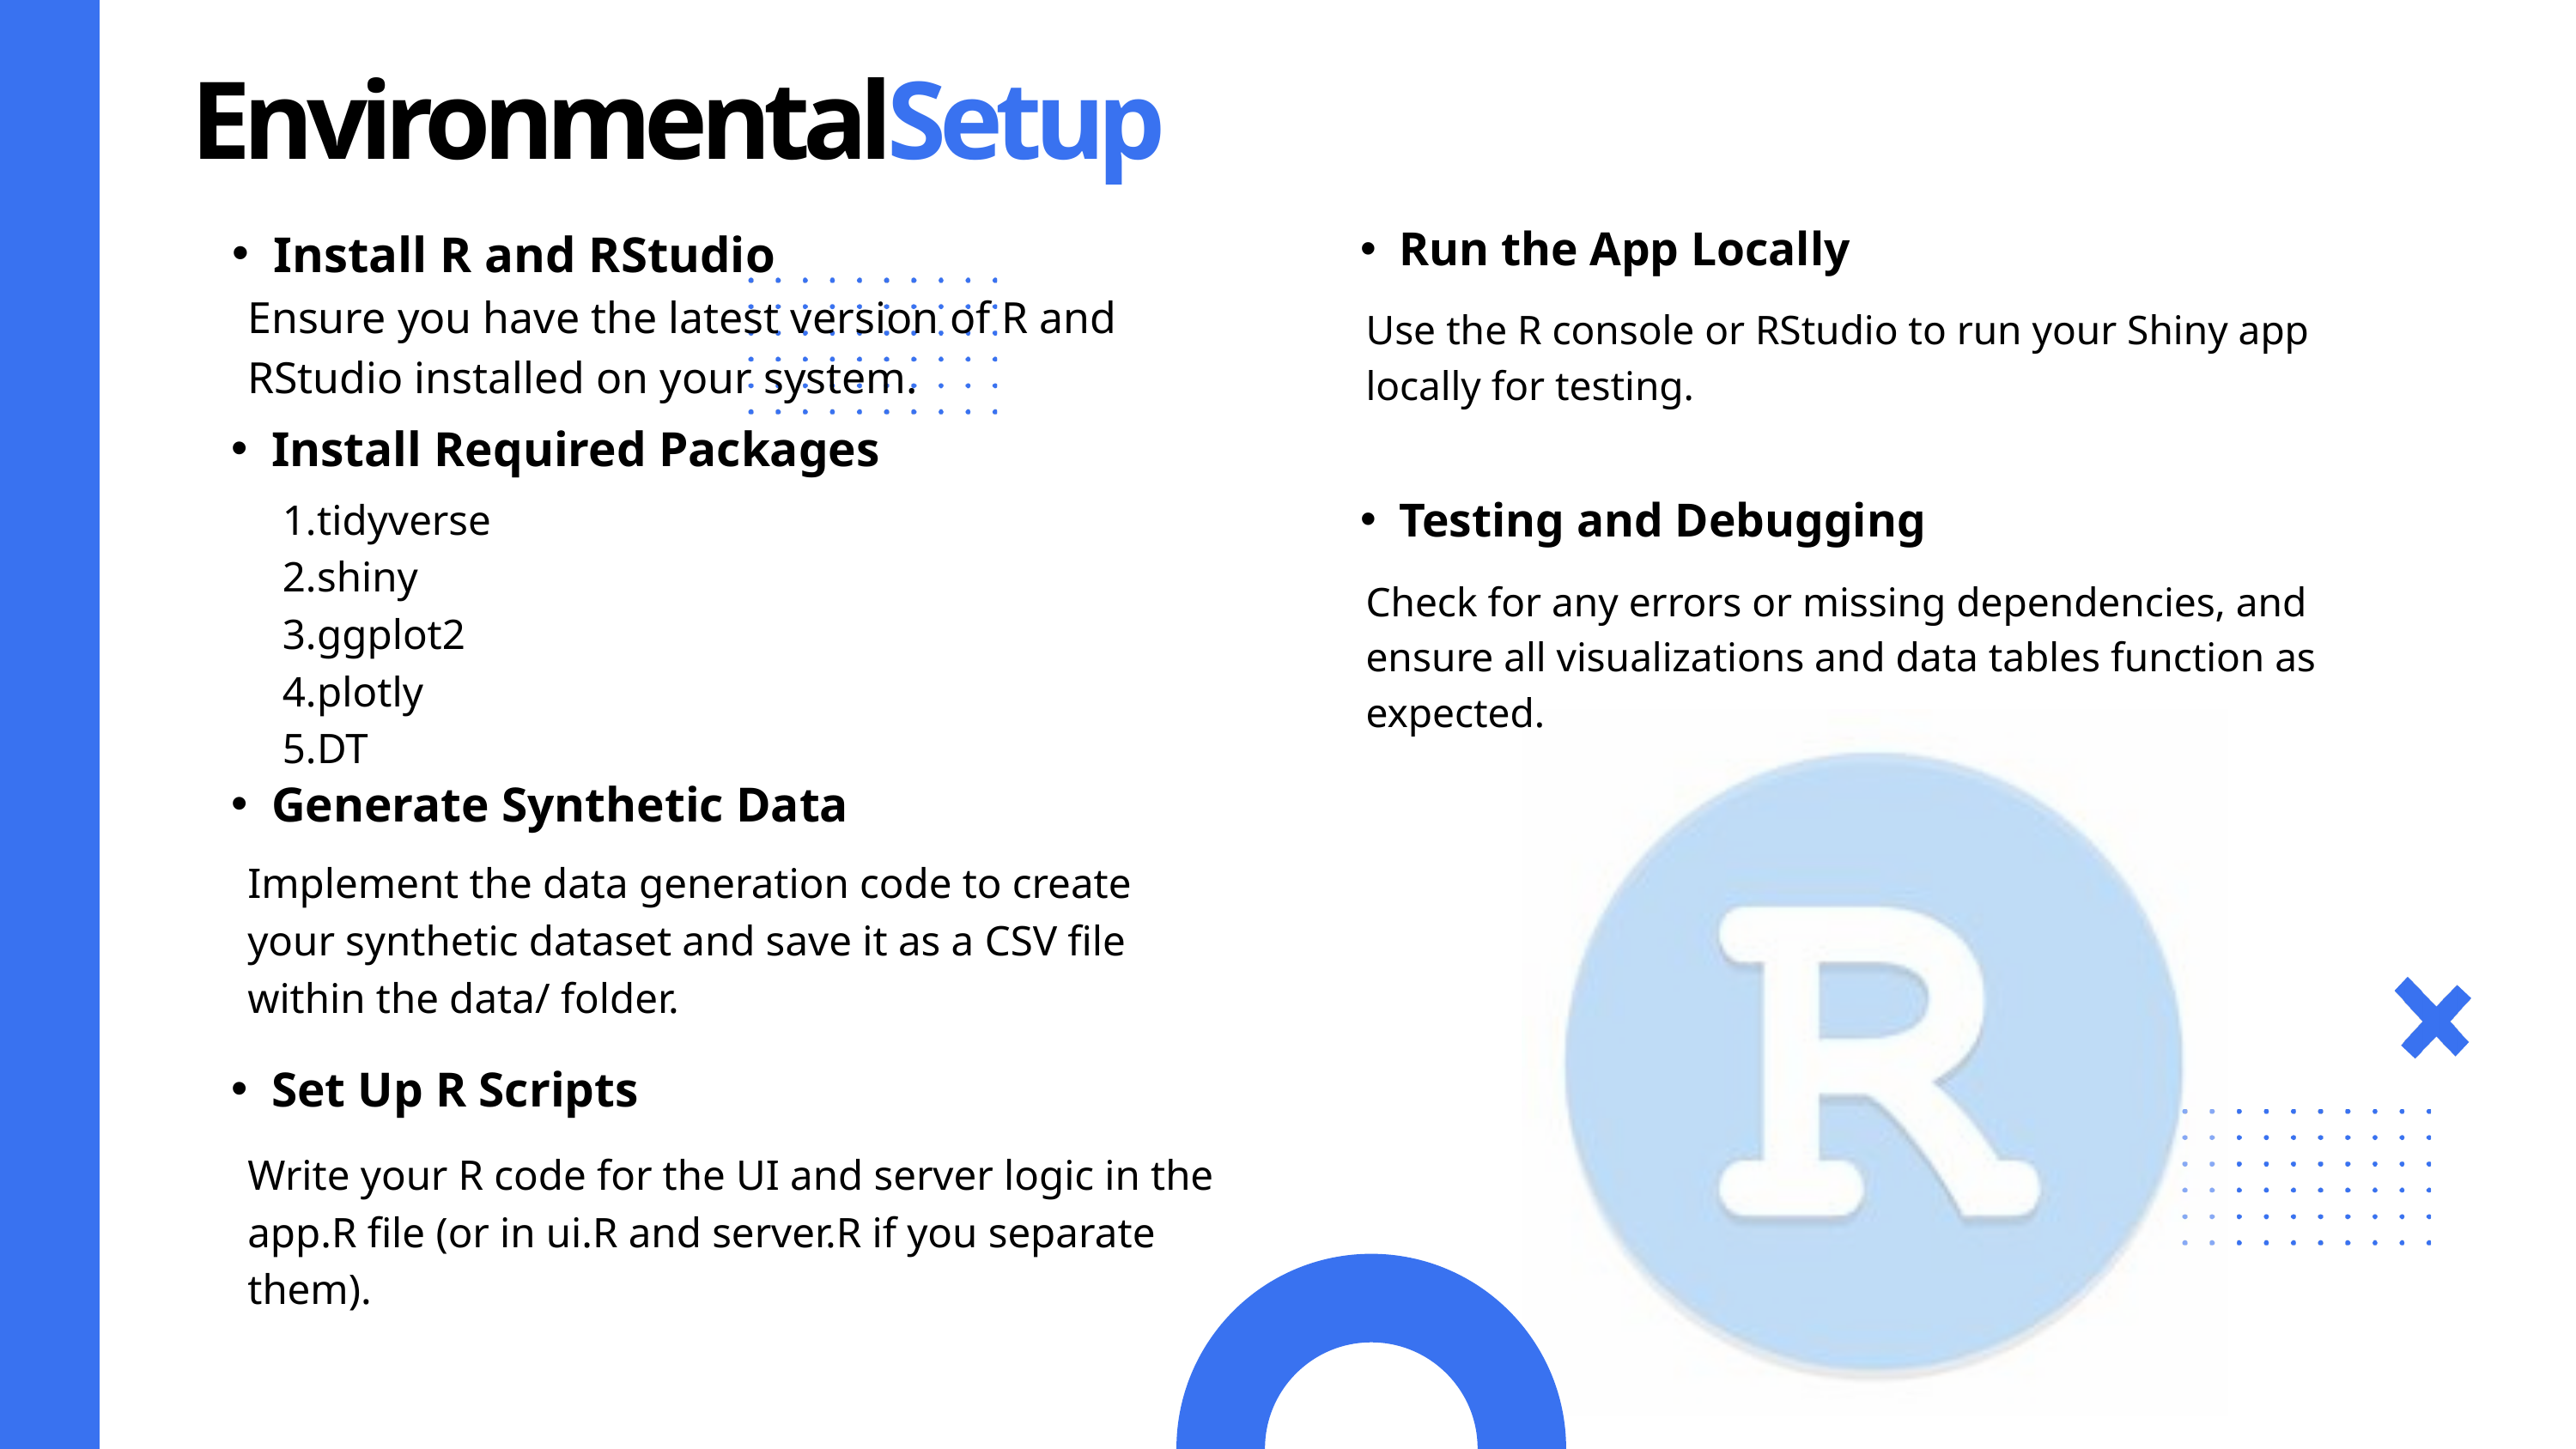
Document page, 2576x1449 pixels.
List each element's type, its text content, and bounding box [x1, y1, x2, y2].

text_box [1321, 215, 2371, 729]
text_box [191, 217, 1221, 1307]
text_box Environmental [191, 30, 887, 181]
text_box [2228, 1109, 2432, 1246]
text_box Setup [887, 30, 1382, 181]
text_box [1220, 1297, 1522, 1449]
text_box [2370, 956, 2493, 1078]
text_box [0, 0, 100, 1449]
text_box [1522, 736, 2228, 1416]
